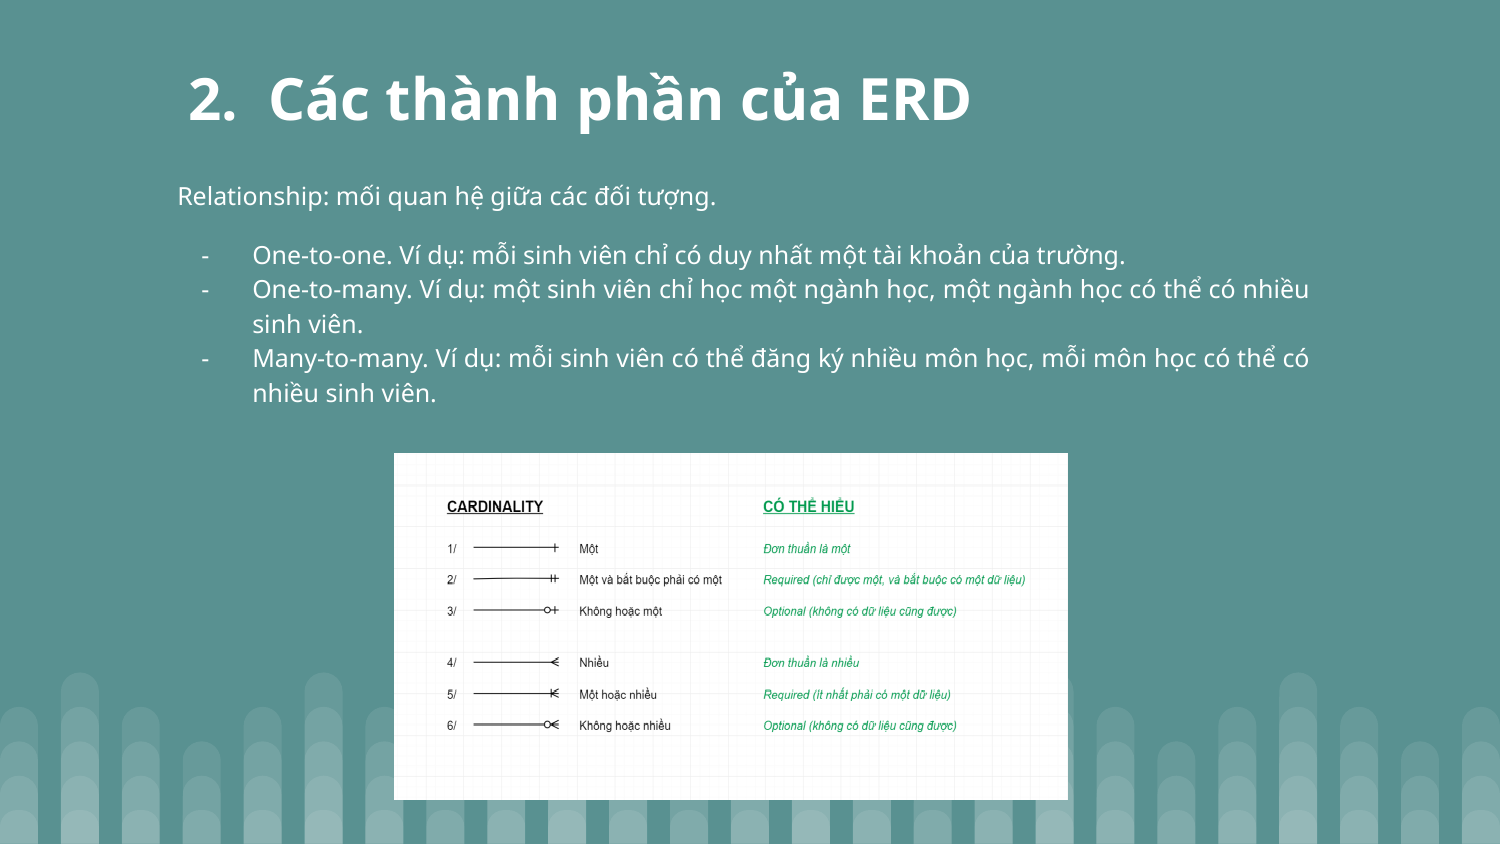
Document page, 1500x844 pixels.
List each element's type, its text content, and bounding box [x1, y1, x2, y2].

list Relationship: mối quan hệ giữa các đối tượng. One-to-one. Ví dụ: mỗi sinh viên chỉ có duy nhất một tài khoản của trường. One-to-many. Ví dụ: một sinh viên chỉ học một ngành học, một ngành học có thể có nhiều sinh viên. Many-to-many. Ví dụ: mỗi sinh viên có thể đăng ký nhiều môn học, mỗi môn học có thể có nhiều sinh viên. [162, 160, 1327, 752]
title 2. Các thành phần của ERD [173, 47, 1327, 212]
picture [393, 453, 1068, 800]
